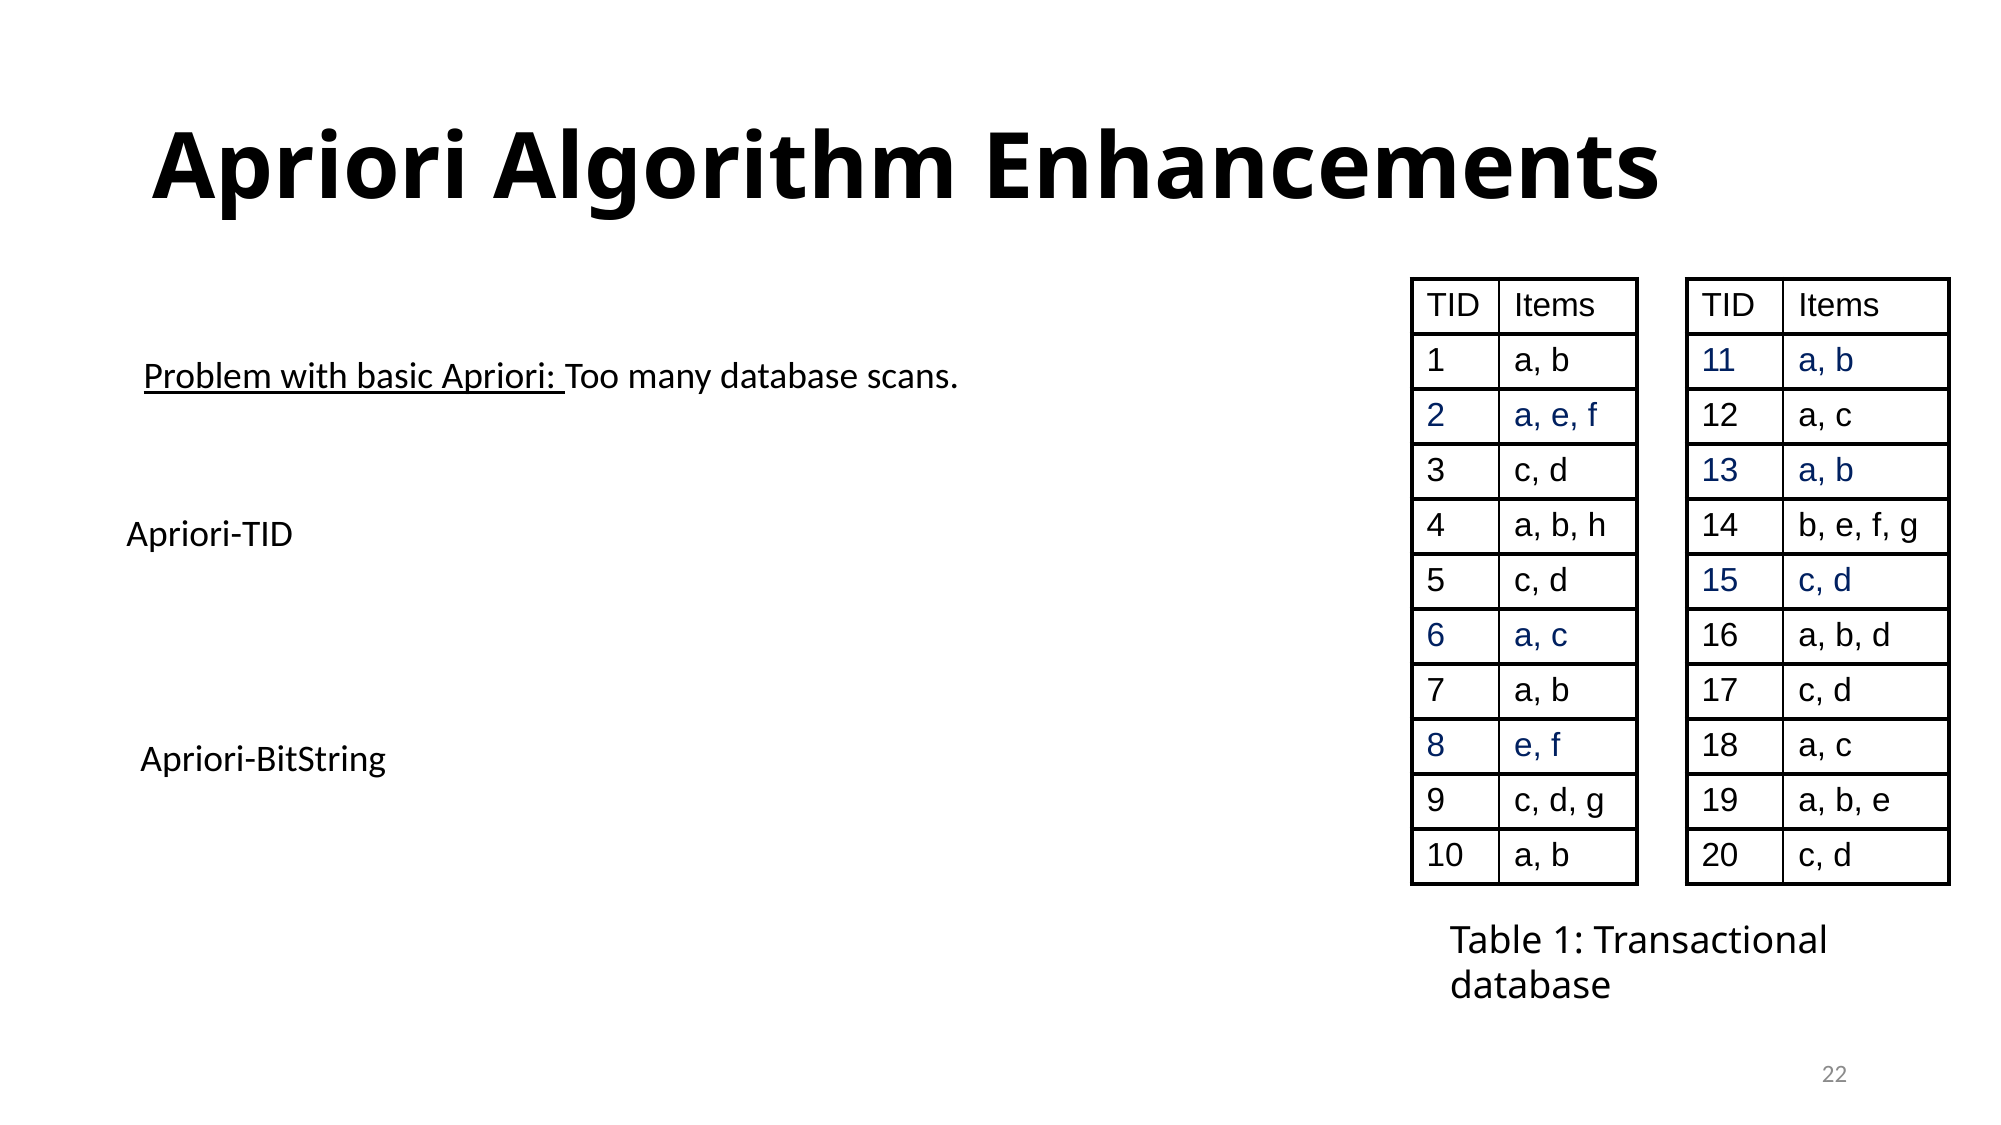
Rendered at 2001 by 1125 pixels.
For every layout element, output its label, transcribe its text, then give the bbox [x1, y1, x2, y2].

table_cell a, c [1784, 391, 1947, 442]
table_cell c, d [1784, 831, 1947, 882]
table_cell e, f [1500, 721, 1635, 772]
table_cell 1 [1414, 336, 1498, 387]
table_cell 12 [1689, 391, 1782, 442]
title Apriori Algorithm Enhancements [137, 59, 1863, 278]
table_header TID [1414, 281, 1498, 332]
table_cell a, b [1784, 446, 1947, 497]
table_cell 13 [1689, 446, 1782, 497]
table_cell 7 [1414, 666, 1498, 717]
table_cell 2 [1414, 391, 1498, 442]
table_cell 20 [1689, 831, 1782, 882]
table_cell a, b [1500, 666, 1635, 717]
table_cell a, c [1500, 611, 1635, 662]
text_box Problem with basic Apriori: Too many database scans. [128, 343, 975, 404]
table_cell c, d [1500, 446, 1635, 497]
table_header Items [1784, 281, 1947, 332]
table_cell c, d [1784, 666, 1947, 717]
table_cell a, c [1784, 721, 1947, 772]
table_cell c, d [1500, 556, 1635, 607]
table_cell a, e, f [1500, 391, 1635, 442]
table_cell 18 [1689, 721, 1782, 772]
table_cell 17 [1689, 666, 1782, 717]
table_cell a, b, e [1784, 776, 1947, 827]
table_cell a, b, d [1784, 611, 1947, 662]
text_box Table 1: Transactional database [1435, 908, 2000, 1014]
table_cell c, d, g [1500, 776, 1635, 827]
table_cell 15 [1689, 556, 1782, 607]
table_cell 8 [1414, 721, 1498, 772]
text_box Apriori-TID [111, 501, 308, 562]
table_cell 10 [1414, 831, 1498, 882]
table_cell 16 [1689, 611, 1782, 662]
table_cell a, b [1500, 336, 1635, 387]
table_cell a, b [1500, 831, 1635, 882]
table_cell a, b [1784, 336, 1947, 387]
table_cell b, e, f, g [1784, 501, 1947, 552]
table_cell a, b, h [1500, 501, 1635, 552]
table_cell 19 [1689, 776, 1782, 827]
table_cell 4 [1414, 501, 1498, 552]
table_cell c, d [1784, 556, 1947, 607]
table_cell 3 [1414, 446, 1498, 497]
table_cell 5 [1414, 556, 1498, 607]
table_cell 9 [1414, 776, 1498, 827]
table_header TID [1689, 281, 1782, 332]
table_cell 14 [1689, 501, 1782, 552]
text_box Apriori-BitString [125, 726, 402, 787]
table_cell 11 [1689, 336, 1782, 387]
table_cell 6 [1414, 611, 1498, 662]
table_header Items [1500, 281, 1635, 332]
slide_number 22 [1412, 1042, 1863, 1103]
